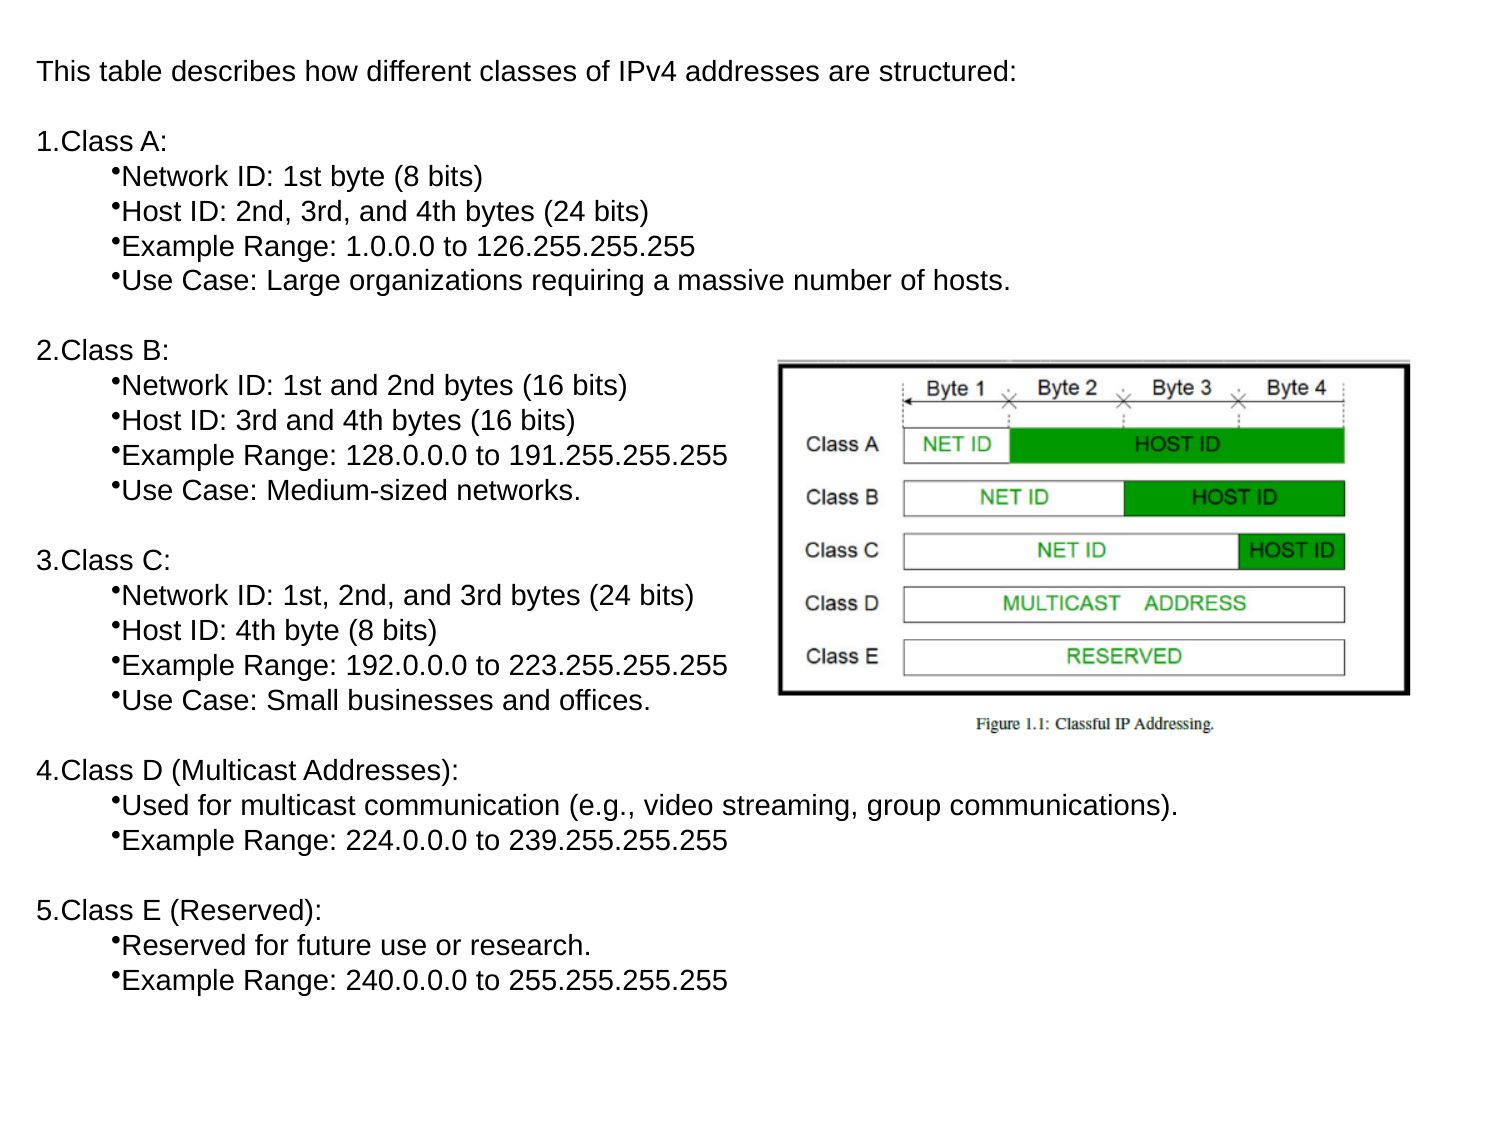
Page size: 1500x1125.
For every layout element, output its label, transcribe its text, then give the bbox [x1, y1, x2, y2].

picture [749, 341, 1430, 742]
text_box This table describes how different classes of IPv4 addresses are structured: Class A: Network ID: 1st byte (8 bits) Host ID: 2nd, 3rd, and 4th bytes (24 bits) Example Range: 1.0.0.0 to 126.255.255.255 Use Case: Large organizations requiring a massive number of hosts. Class B: Network ID: 1st and 2nd bytes (16 bits) Host ID: 3rd and 4th bytes (16 bits) Example Range: 128.0.0.0 to 191.255.255.255 Use Case: Medium-sized networks. Class C: Network ID: 1st, 2nd, and 3rd bytes (24 bits) Host ID: 4th byte (8 bits) Example Range: 192.0.0.0 to 223.255.255.255 Use Case: Small businesses and offices. Class D (Multicast Addresses): Used for multicast communication (e.g., video streaming, group communications). Example Range: 224.0.0.0 to 239.255.255.255 Class E (Reserved): Reserved for future use or research. Example Range: 240.0.0.0 to 255.255.255.255 [21, 44, 1204, 1039]
